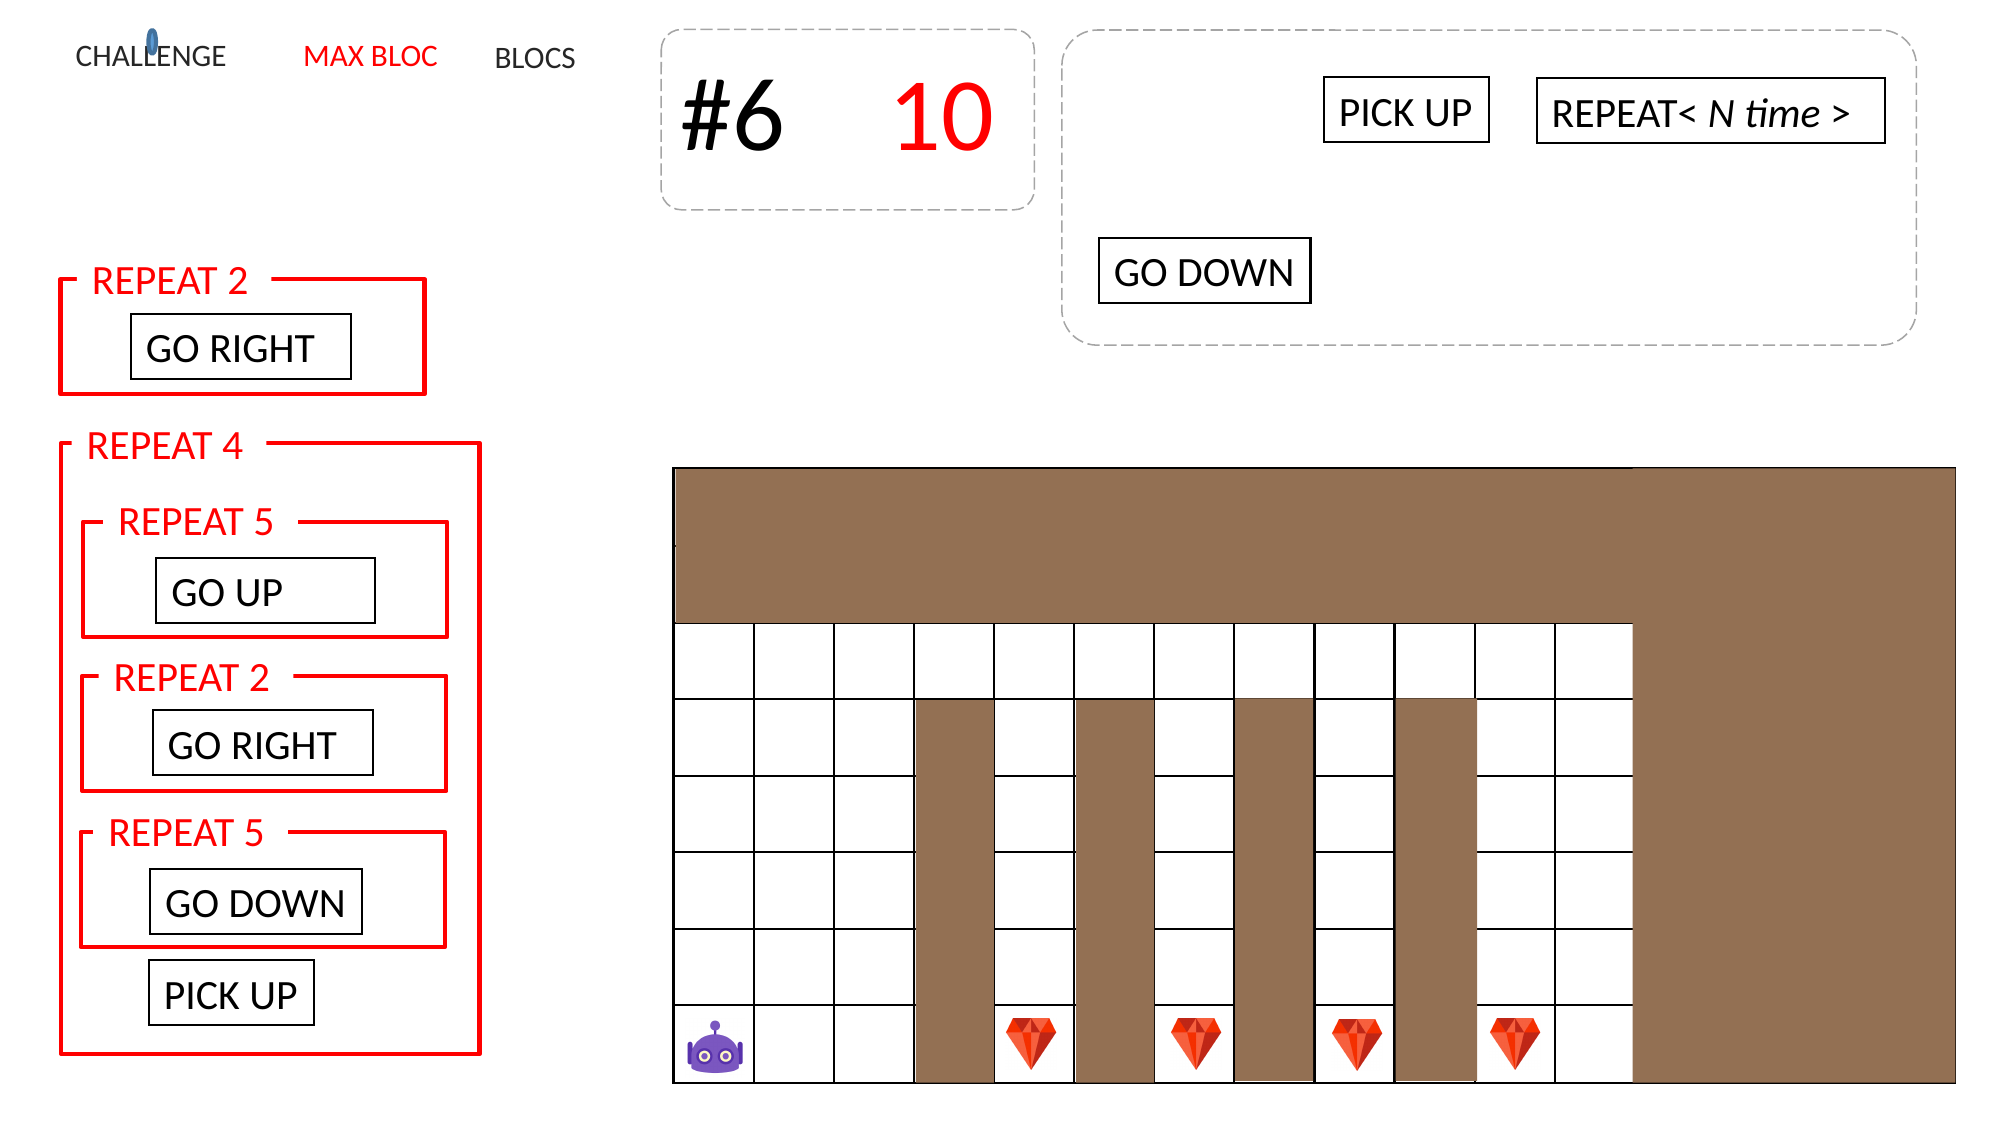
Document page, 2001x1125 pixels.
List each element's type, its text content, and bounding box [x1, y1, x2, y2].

text_box [1154, 623, 1234, 699]
text_box [1074, 623, 1154, 699]
text_box GO DOWN [1098, 237, 1311, 303]
text_box [673, 699, 753, 777]
text_box [1554, 699, 1632, 777]
picture [1488, 1018, 1541, 1070]
text_box [1554, 623, 1632, 699]
text_box [1235, 698, 1314, 1081]
text_box [673, 853, 753, 930]
text_box #6 [665, 38, 802, 179]
text_box [59, 441, 482, 1056]
text_box [1314, 930, 1394, 1006]
text_box [1155, 777, 1234, 853]
text_box [1478, 699, 1554, 777]
text_box [1554, 1006, 1632, 1083]
text_box [1632, 468, 1956, 1083]
text_box [673, 777, 753, 853]
text_box [753, 777, 833, 853]
text_box [1061, 29, 1917, 346]
text_box [994, 853, 1074, 930]
picture [685, 1018, 746, 1078]
text_box [1314, 1006, 1394, 1083]
text_box [753, 699, 833, 777]
text_box REPEAT< N time > [1536, 78, 1886, 144]
text_box [1554, 853, 1632, 930]
text_box [675, 469, 1635, 623]
text_box [993, 623, 1074, 699]
text_box REPEAT 4 [71, 409, 267, 475]
text_box [1155, 853, 1234, 930]
picture [1005, 1018, 1057, 1070]
text_box BLOCS [479, 29, 592, 83]
text_box [1395, 698, 1478, 1081]
text_box [1394, 623, 1474, 699]
text_box [1554, 930, 1632, 1006]
text_box [993, 699, 1074, 777]
text_box [673, 930, 753, 1006]
picture [1330, 1018, 1383, 1071]
text_box [753, 623, 833, 699]
text_box PICK UP [1323, 77, 1489, 143]
text_box [1155, 1006, 1234, 1083]
text_box [58, 277, 427, 396]
text_box [915, 700, 994, 1083]
text_box MAX BLOC [288, 28, 455, 81]
text_box [673, 623, 753, 699]
text_box [753, 930, 833, 1006]
text_box [833, 623, 913, 699]
text_box 10 [873, 38, 1011, 179]
text_box [1154, 699, 1234, 777]
text_box [994, 777, 1074, 853]
text_box [913, 623, 993, 699]
text_box REPEAT 2 [76, 245, 272, 311]
text_box [833, 1006, 913, 1083]
text_box [994, 930, 1074, 1006]
text_box [673, 1006, 753, 1083]
text_box [1478, 777, 1554, 853]
text_box [1474, 623, 1554, 699]
text_box [661, 29, 1035, 210]
text_box [1478, 930, 1554, 1006]
text_box [1474, 1006, 1554, 1083]
text_box [1314, 699, 1394, 777]
text_box [1314, 623, 1394, 699]
text_box [1234, 623, 1314, 699]
text_box [833, 930, 913, 1006]
text_box [833, 699, 913, 777]
text_box [1554, 777, 1632, 853]
text_box [1155, 930, 1234, 1006]
text_box [753, 853, 833, 930]
text_box [833, 777, 913, 853]
text_box [994, 1006, 1074, 1083]
text_box [1314, 853, 1394, 930]
text_box CHALLENGE [60, 27, 244, 80]
text_box [1076, 700, 1155, 1083]
text_box [1478, 853, 1554, 930]
picture [1170, 1018, 1223, 1070]
text_box [146, 28, 159, 56]
text_box [833, 853, 913, 930]
text_box [753, 1006, 833, 1083]
text_box [1314, 777, 1394, 853]
